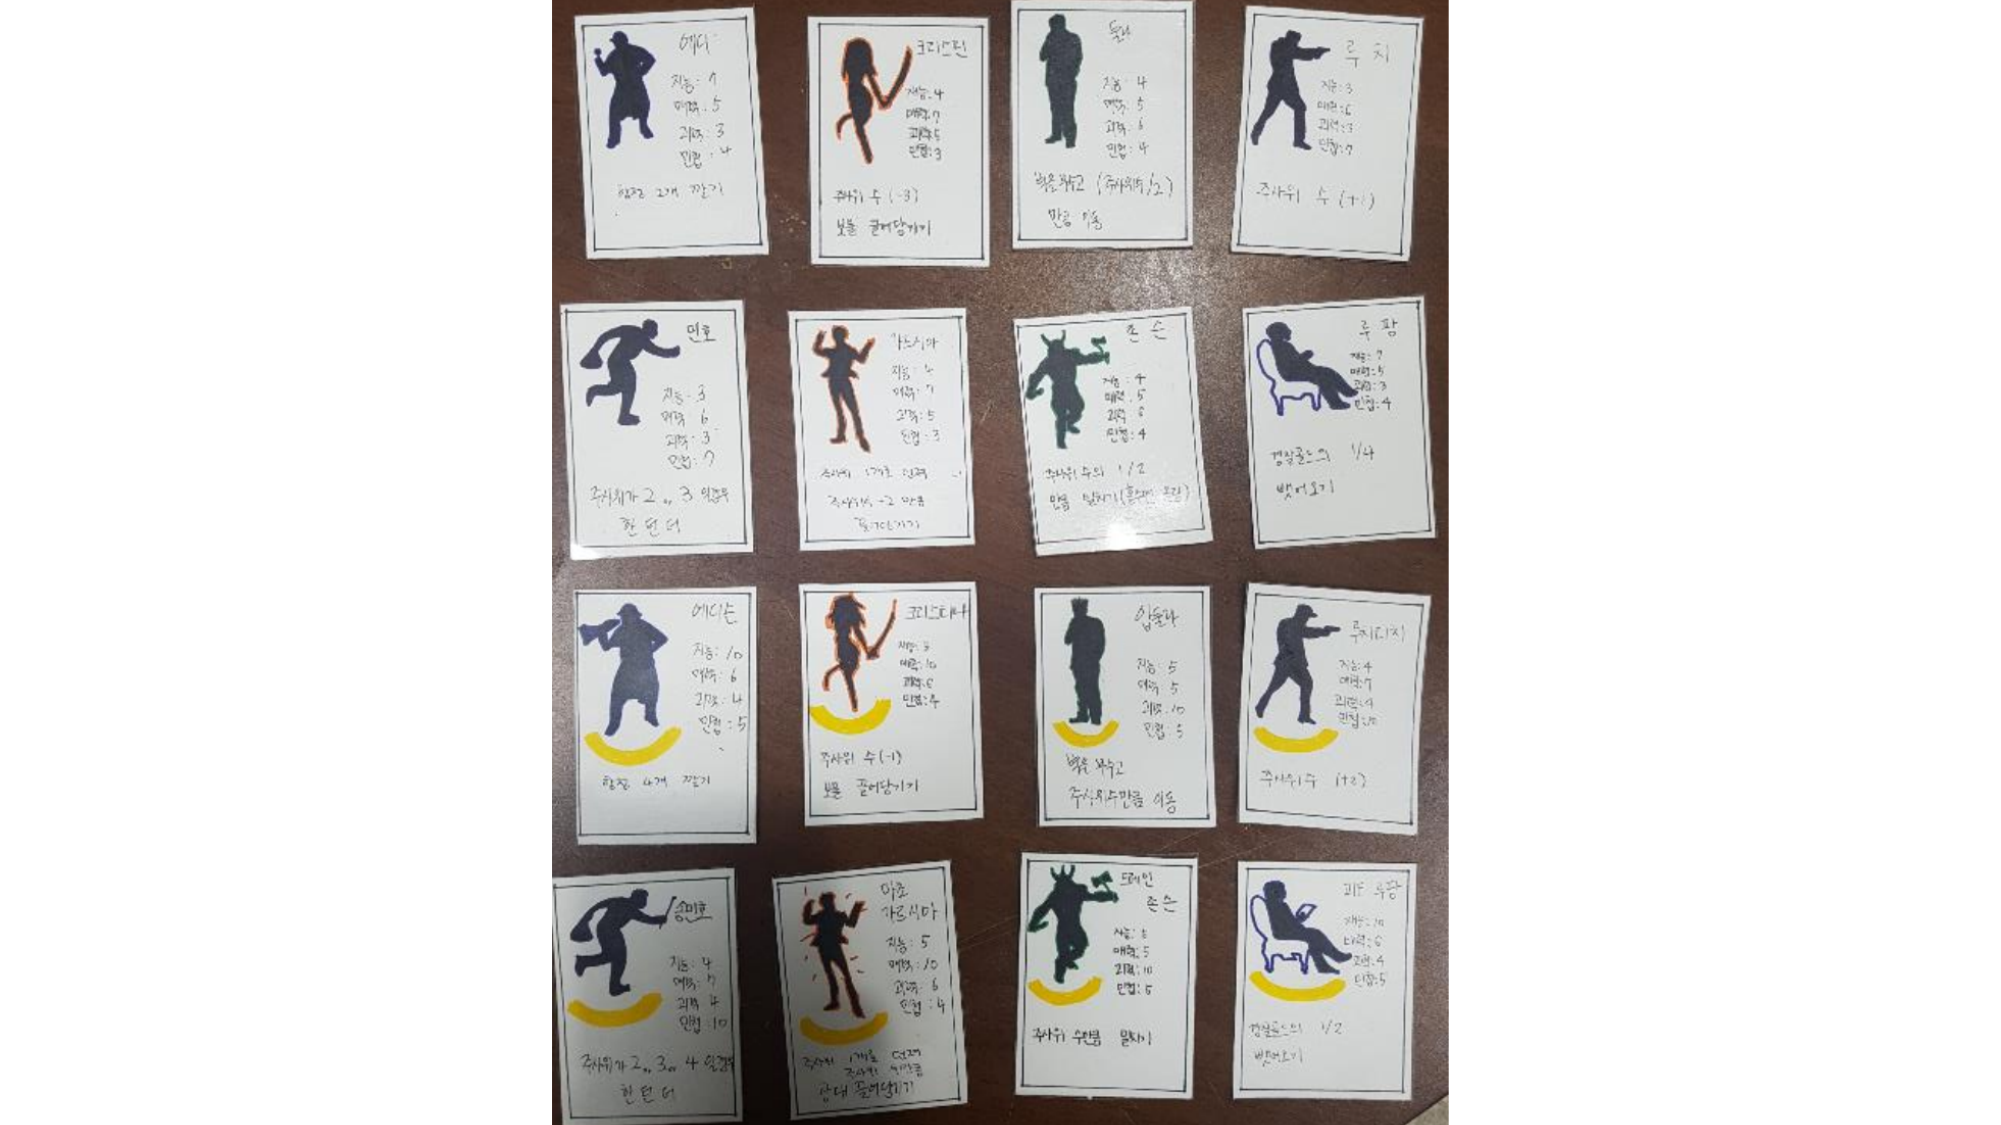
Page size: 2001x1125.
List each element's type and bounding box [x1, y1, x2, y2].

picture [420, 0, 1580, 1125]
